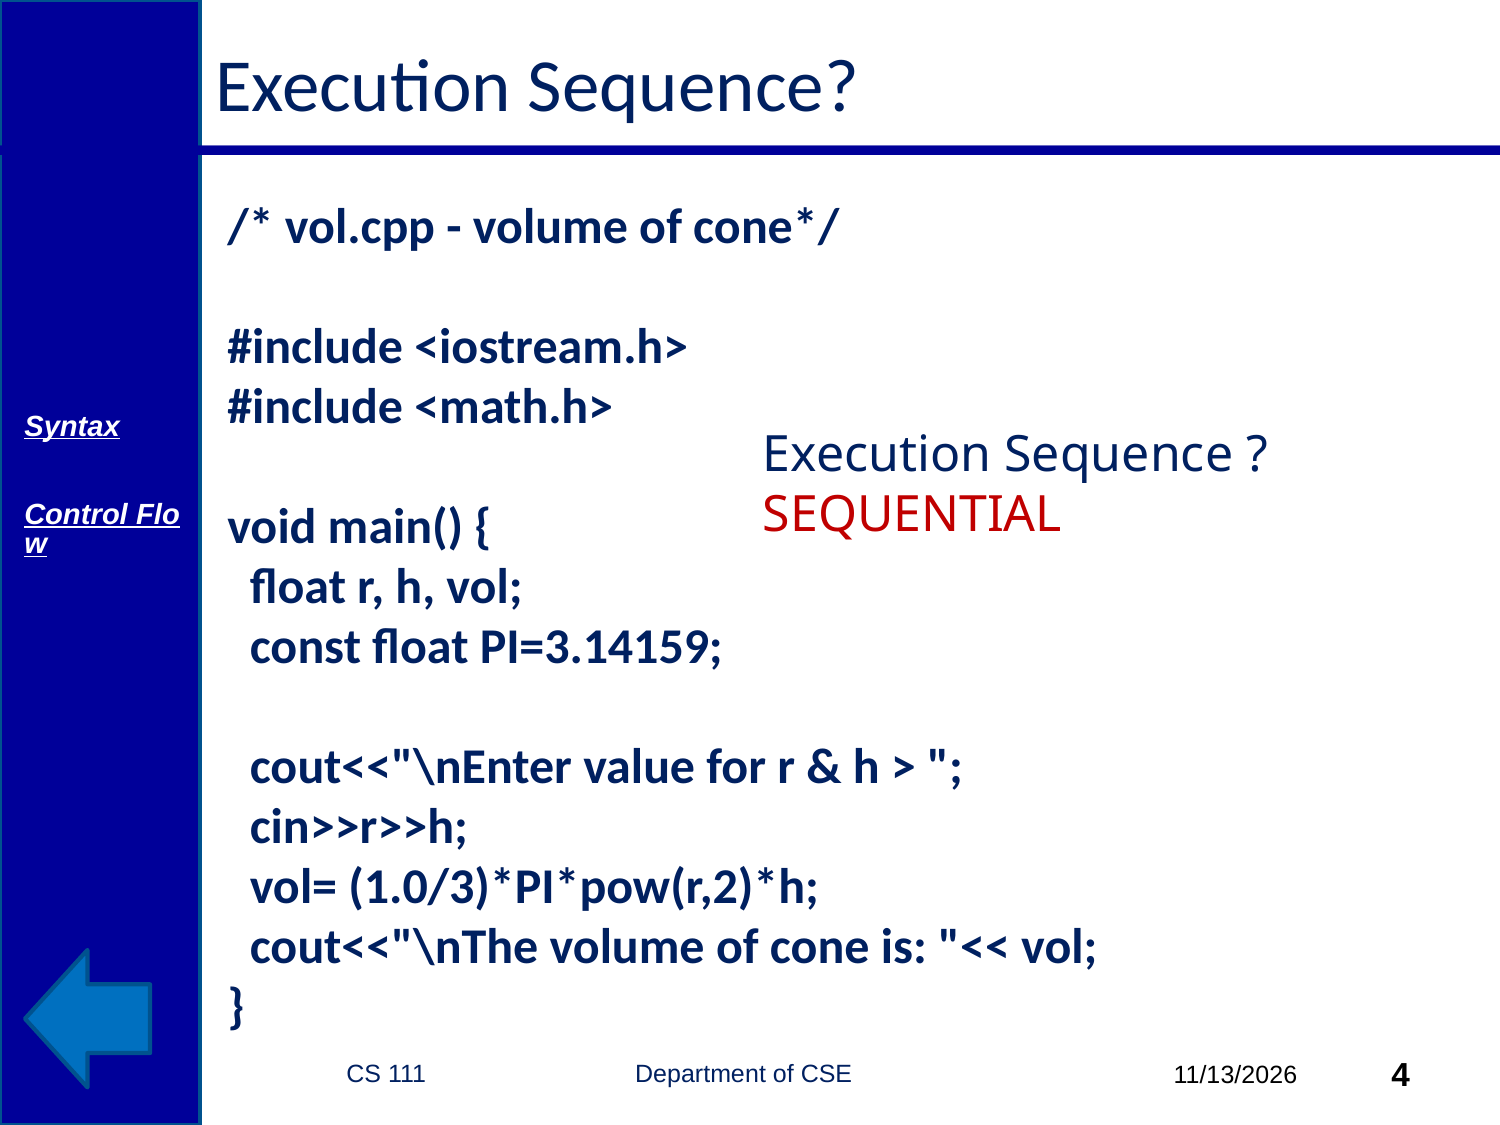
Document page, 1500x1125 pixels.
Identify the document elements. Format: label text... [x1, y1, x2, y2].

slide_number 4 [1312, 1042, 1425, 1103]
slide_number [1050, 1043, 1313, 1104]
footer CS 111 Department of CSE [212, 1042, 988, 1103]
text_box /* vol.cpp - volume of cone*/ #include <iostream.h> #include <math.h> void main() { float r, h, vol; const float PI=3.14159; cout<<"\nEnter value for r & h > "; cin>>r>>h; vol= (1.0/3)*PI*pow(r,2)*h; cout<<"\nThe volume of cone is: "<< vol; } [212, 186, 1288, 1042]
text_box Execution Sequence ? SEQUENTIAL [748, 387, 1374, 575]
title Execution Sequence? [200, 24, 1375, 138]
text_box [23, 948, 153, 1090]
text_box Syntax Control Flow [0, 399, 213, 538]
